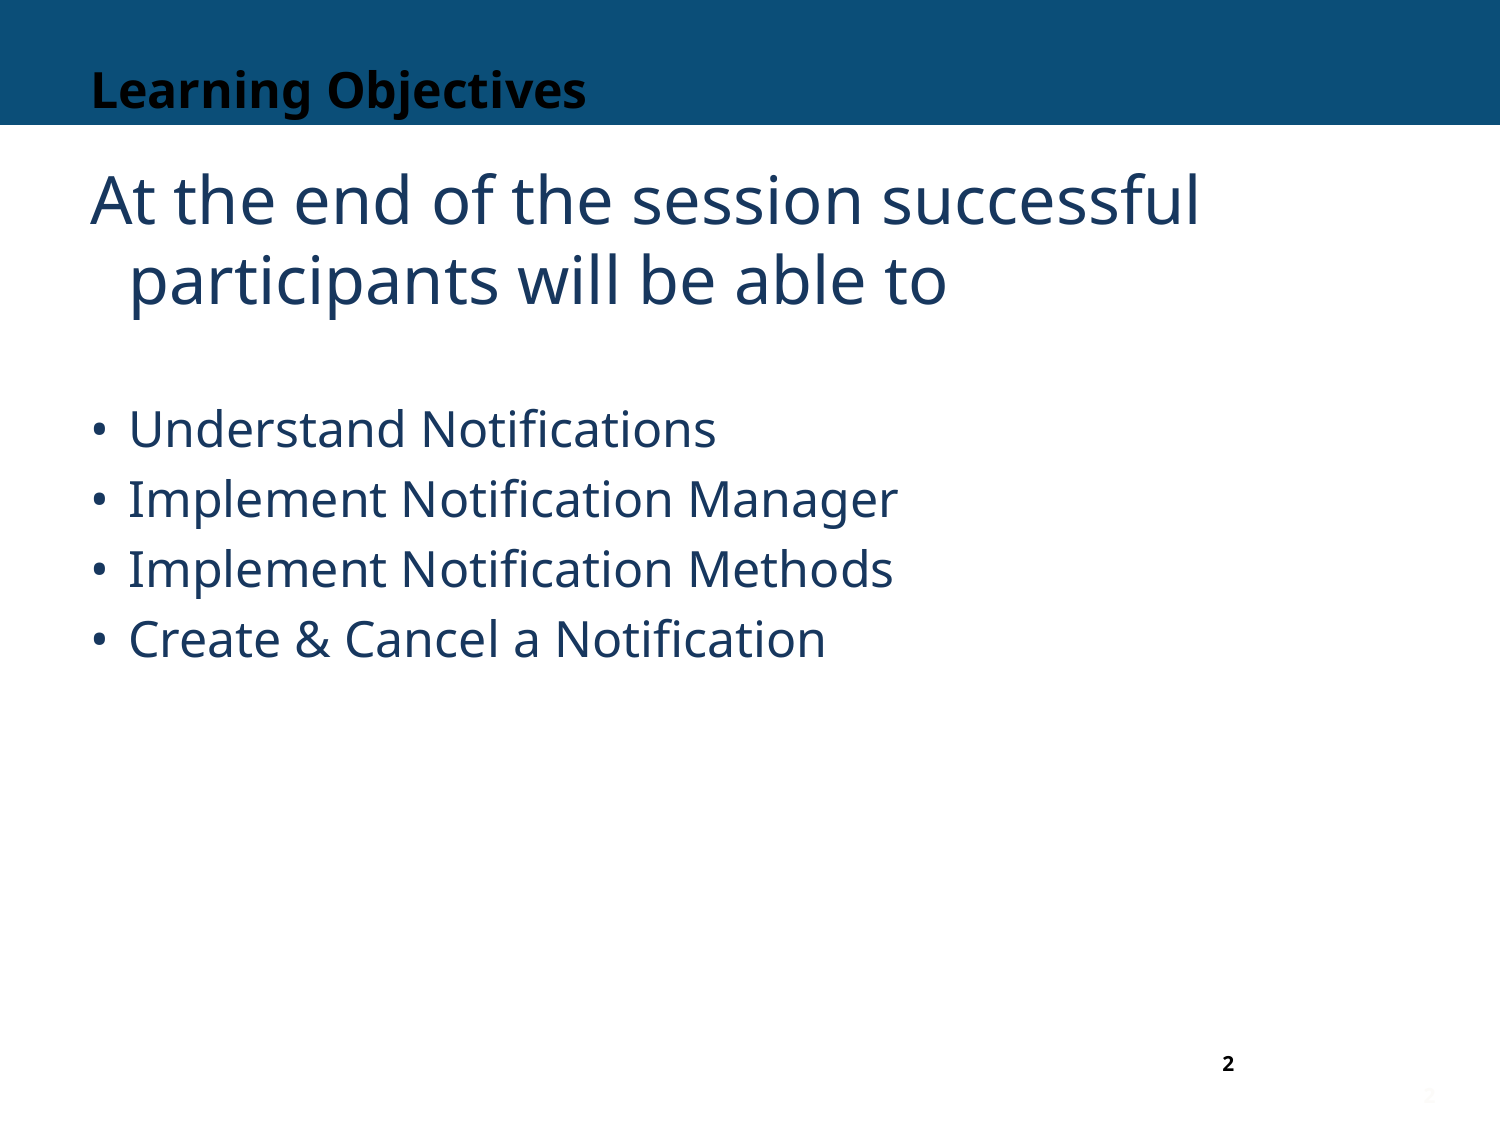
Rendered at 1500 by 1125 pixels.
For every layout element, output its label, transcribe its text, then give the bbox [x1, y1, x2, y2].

list At the end of the session successful participants will be able to Understand Notifications Implement Notification Manager Implement Notification Methods Create & Cancel a Notification [74, 149, 1426, 1006]
slide_number 2 [1059, 1042, 1397, 1103]
title Learning Objectives [74, 56, 1426, 120]
